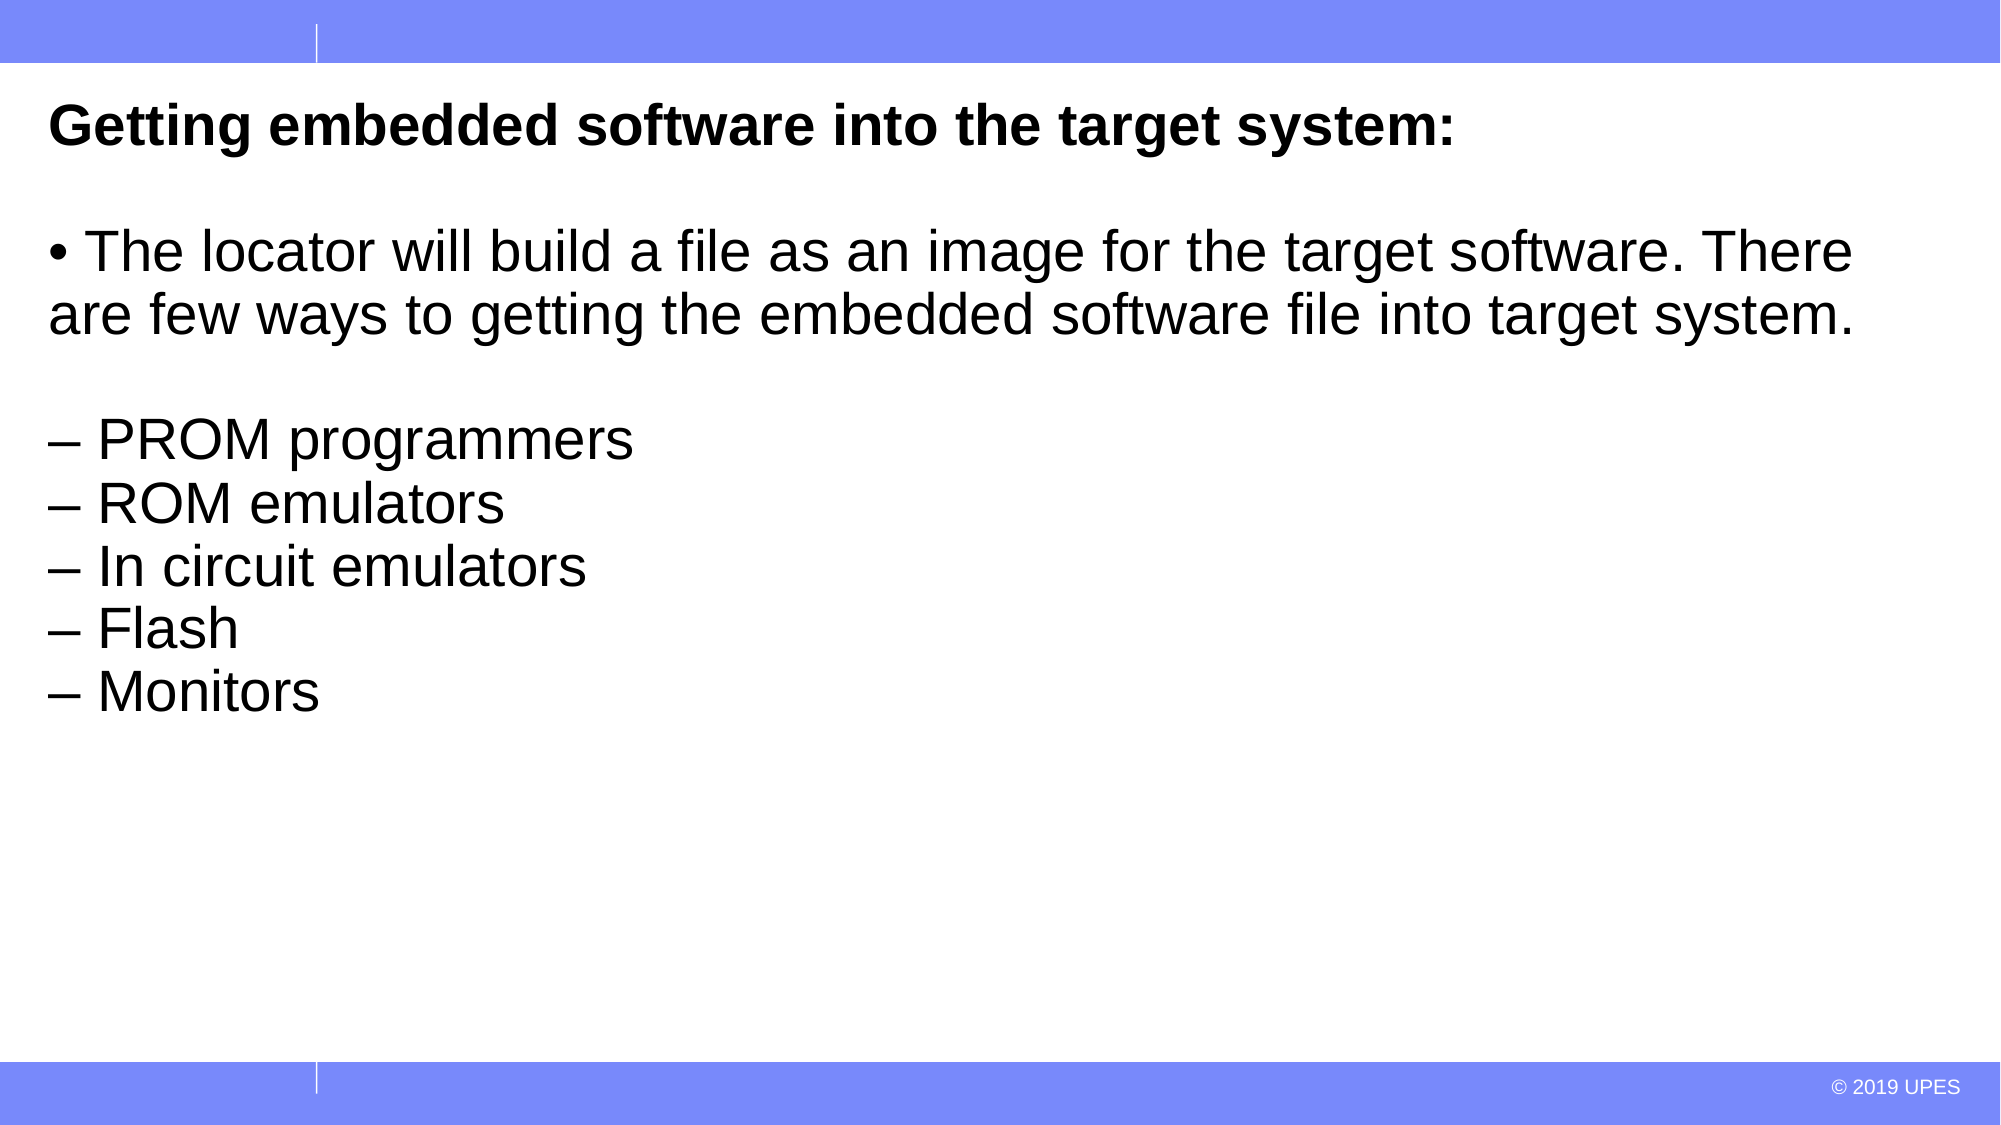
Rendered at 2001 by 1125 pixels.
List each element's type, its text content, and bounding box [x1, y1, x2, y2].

title Getting embedded software into the target system: • The locator will build a file as an image for the target software. There are few ways to getting the embedded software file into target system. – PROM programmers – ROM emulators – In circuit emulators – Flash – Monitors [33, 87, 1951, 890]
